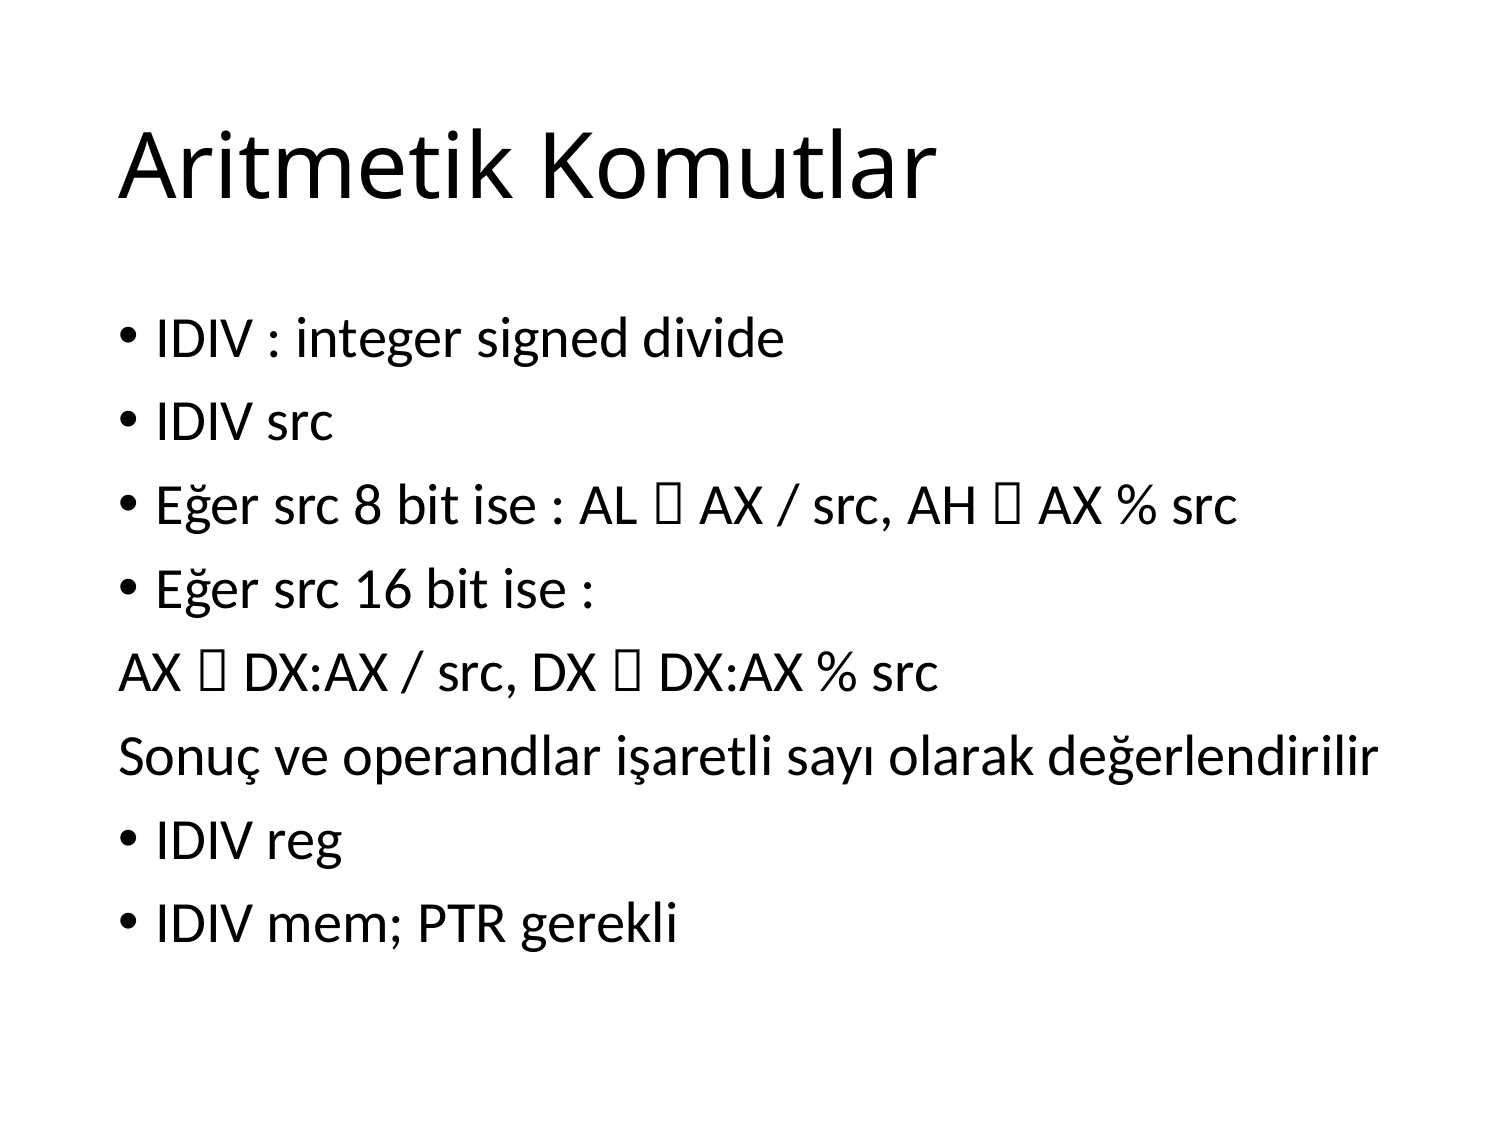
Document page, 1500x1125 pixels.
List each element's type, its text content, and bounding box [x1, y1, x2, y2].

title Aritmetik Komutlar [103, 59, 1397, 278]
list IDIV : integer signed divide IDIV src Eğer src 8 bit ise : AL  AX / src, AH  AX % src Eğer src 16 bit ise : AX  DX:AX / src, DX  DX:AX % src Sonuç ve operandlar işaretli sayı olarak değerlendirilir IDIV reg IDIV mem; PTR gerekli [103, 299, 1397, 1014]
